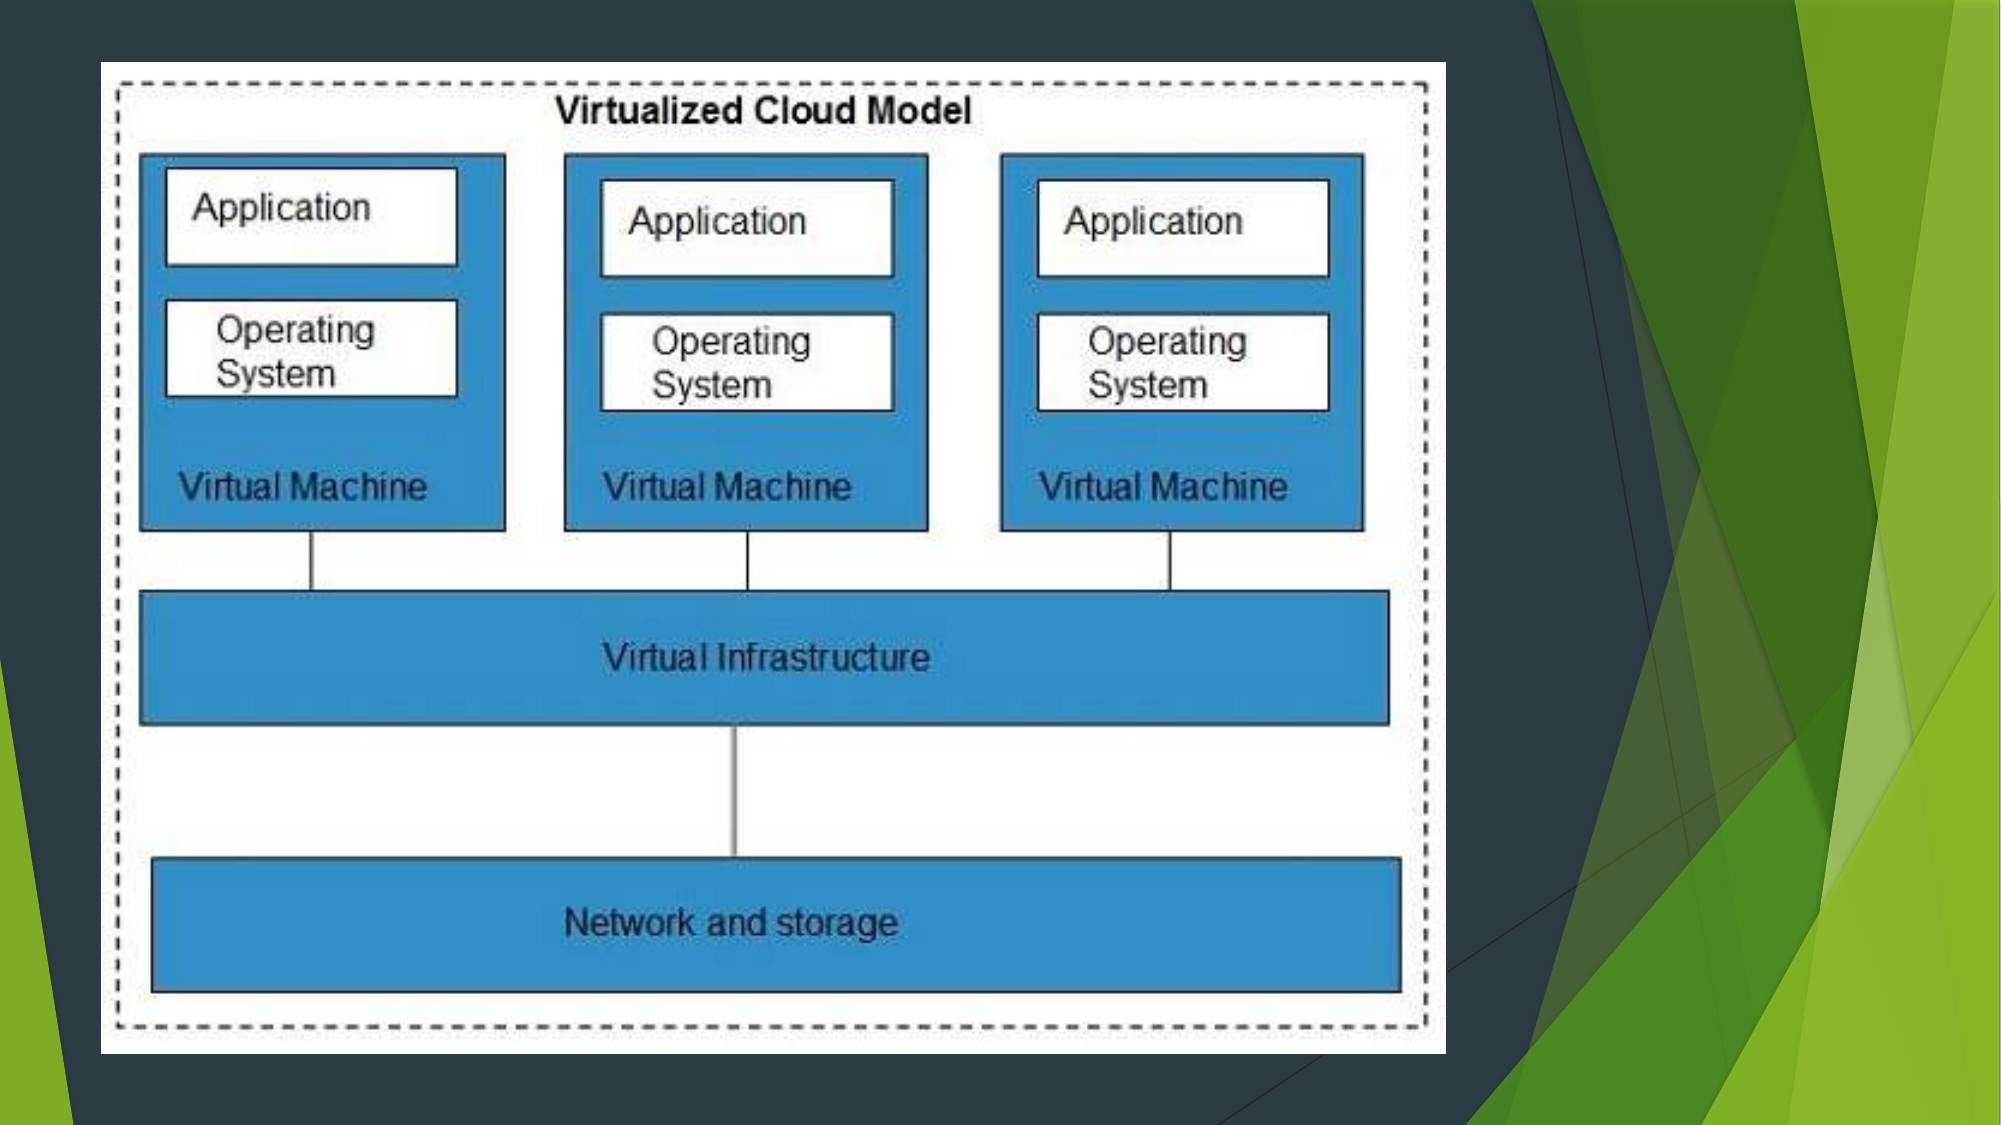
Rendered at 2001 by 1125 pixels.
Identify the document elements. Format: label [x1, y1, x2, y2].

list [101, 61, 1447, 1055]
